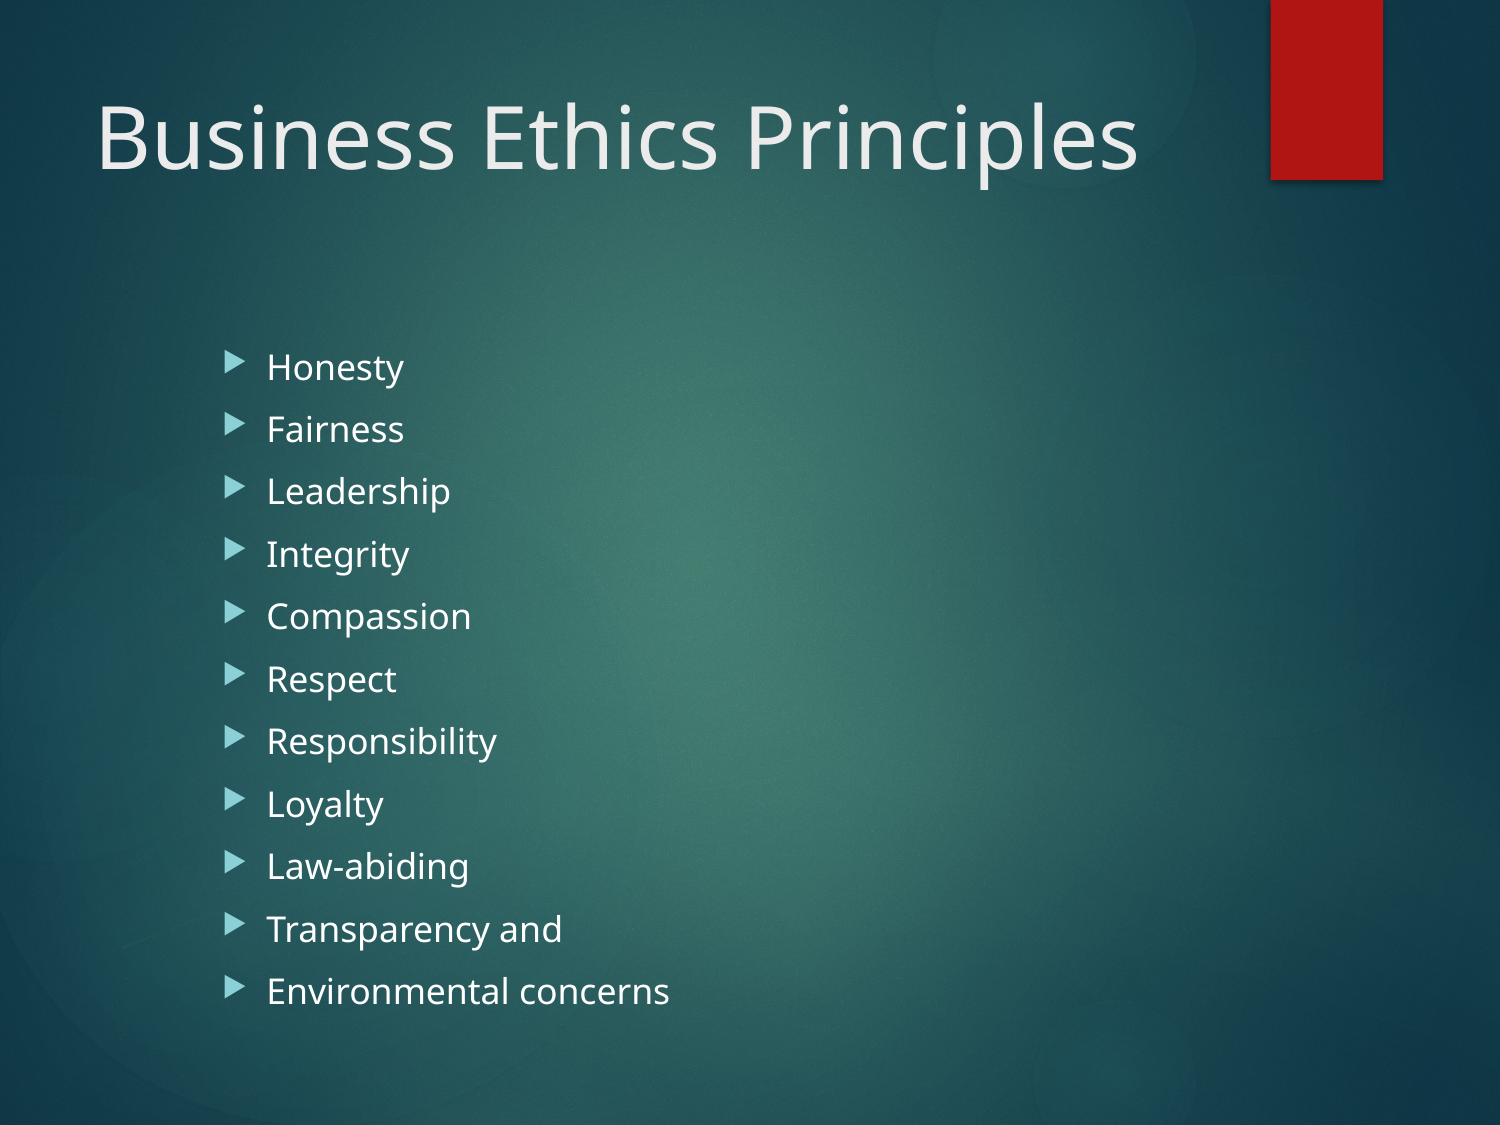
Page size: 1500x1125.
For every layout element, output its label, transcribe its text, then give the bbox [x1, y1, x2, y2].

list Honesty Fairness Leadership Integrity Compassion Respect Responsibility Loyalty Law-abiding Transparency and Environmental concerns [135, 336, 1237, 1025]
title Business Ethics Principles [79, 74, 1237, 304]
